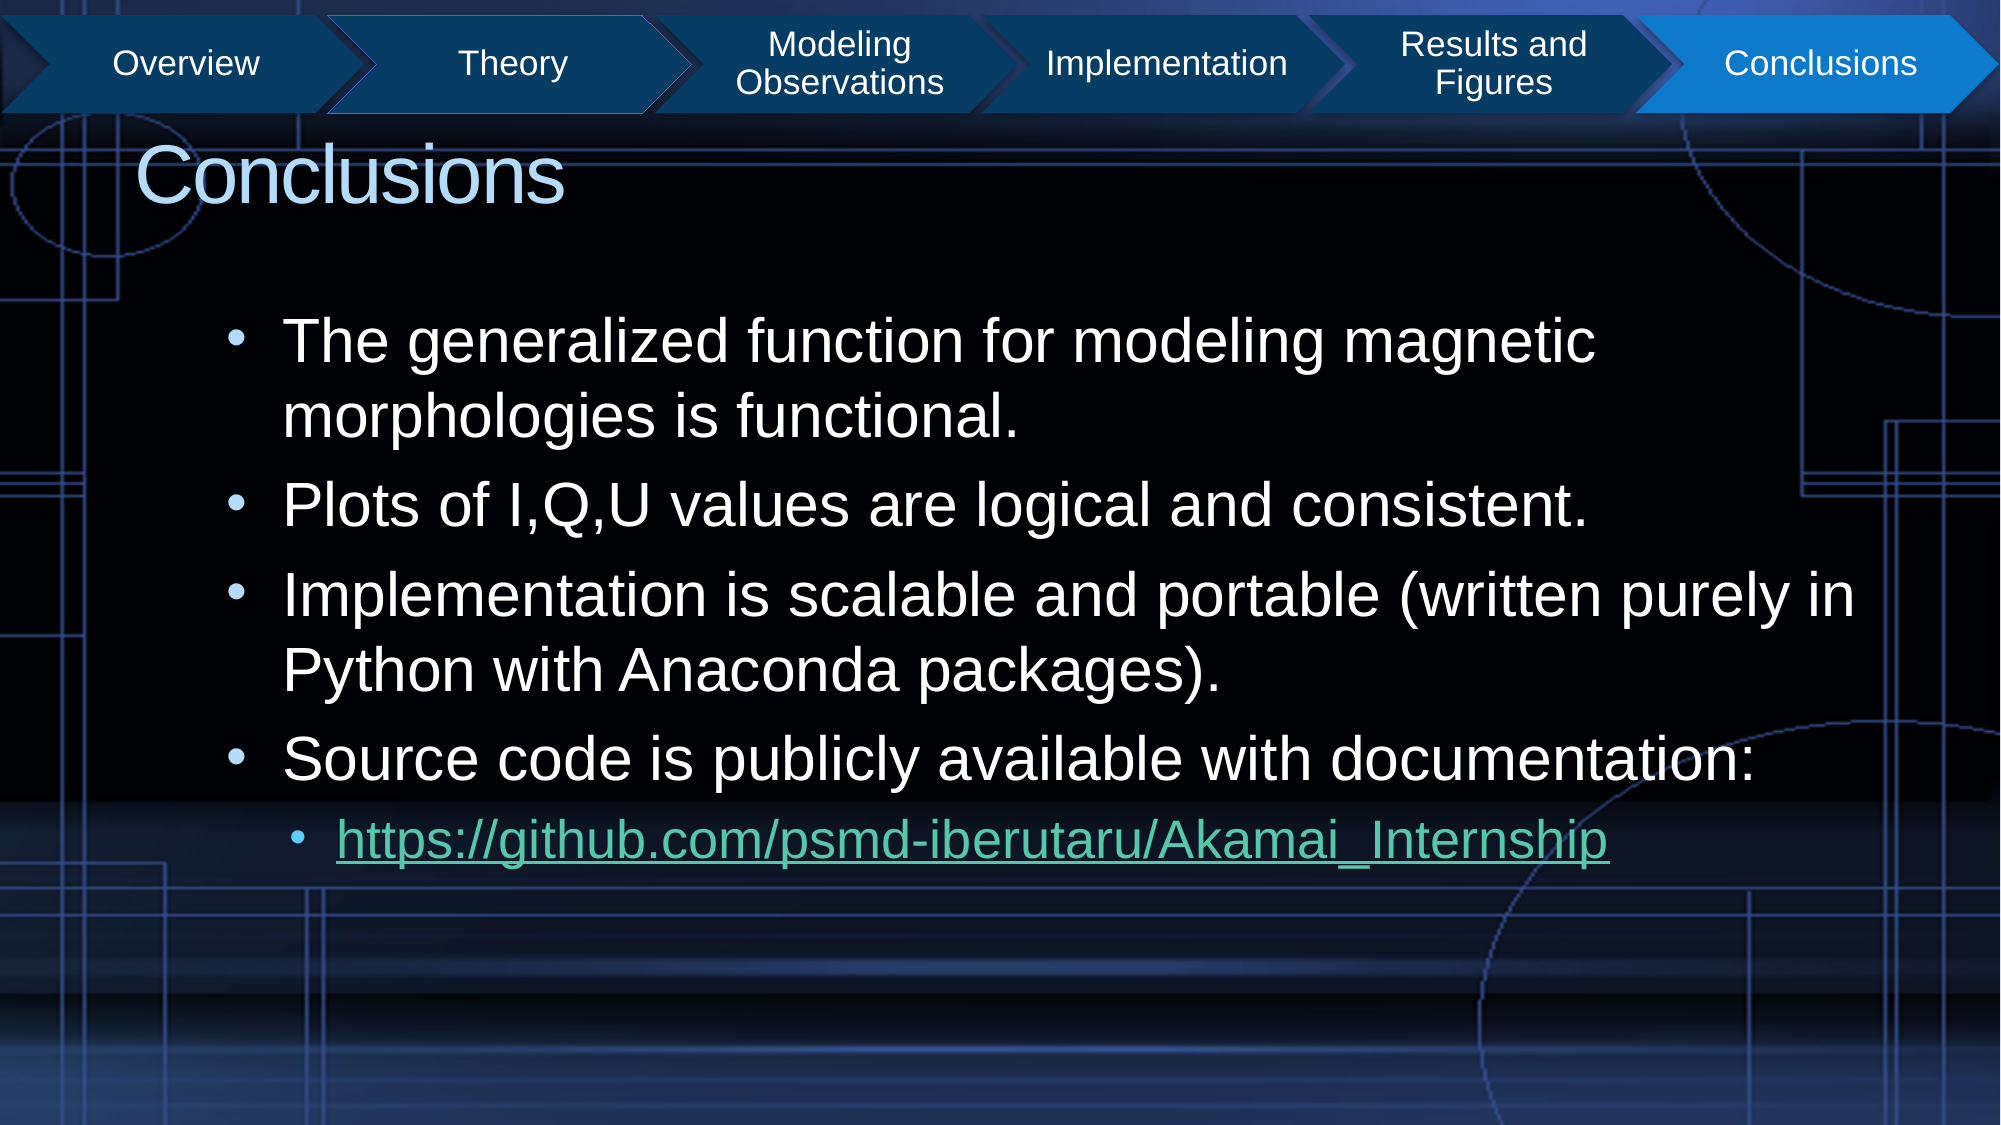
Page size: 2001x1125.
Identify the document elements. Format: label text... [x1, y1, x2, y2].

title Conclusions [119, 127, 1820, 263]
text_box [0, 14, 2000, 114]
list The generalized function for modeling magnetic morphologies is functional. Plots of I,Q,U values are logical and consistent. Implementation is scalable and portable (written purely in Python with Anaconda packages). Source code is publicly available with documentation: https://github.com/psmd-iberutaru/Akamai_Internship [200, 292, 1900, 1043]
picture [0, 0, 2001, 1125]
